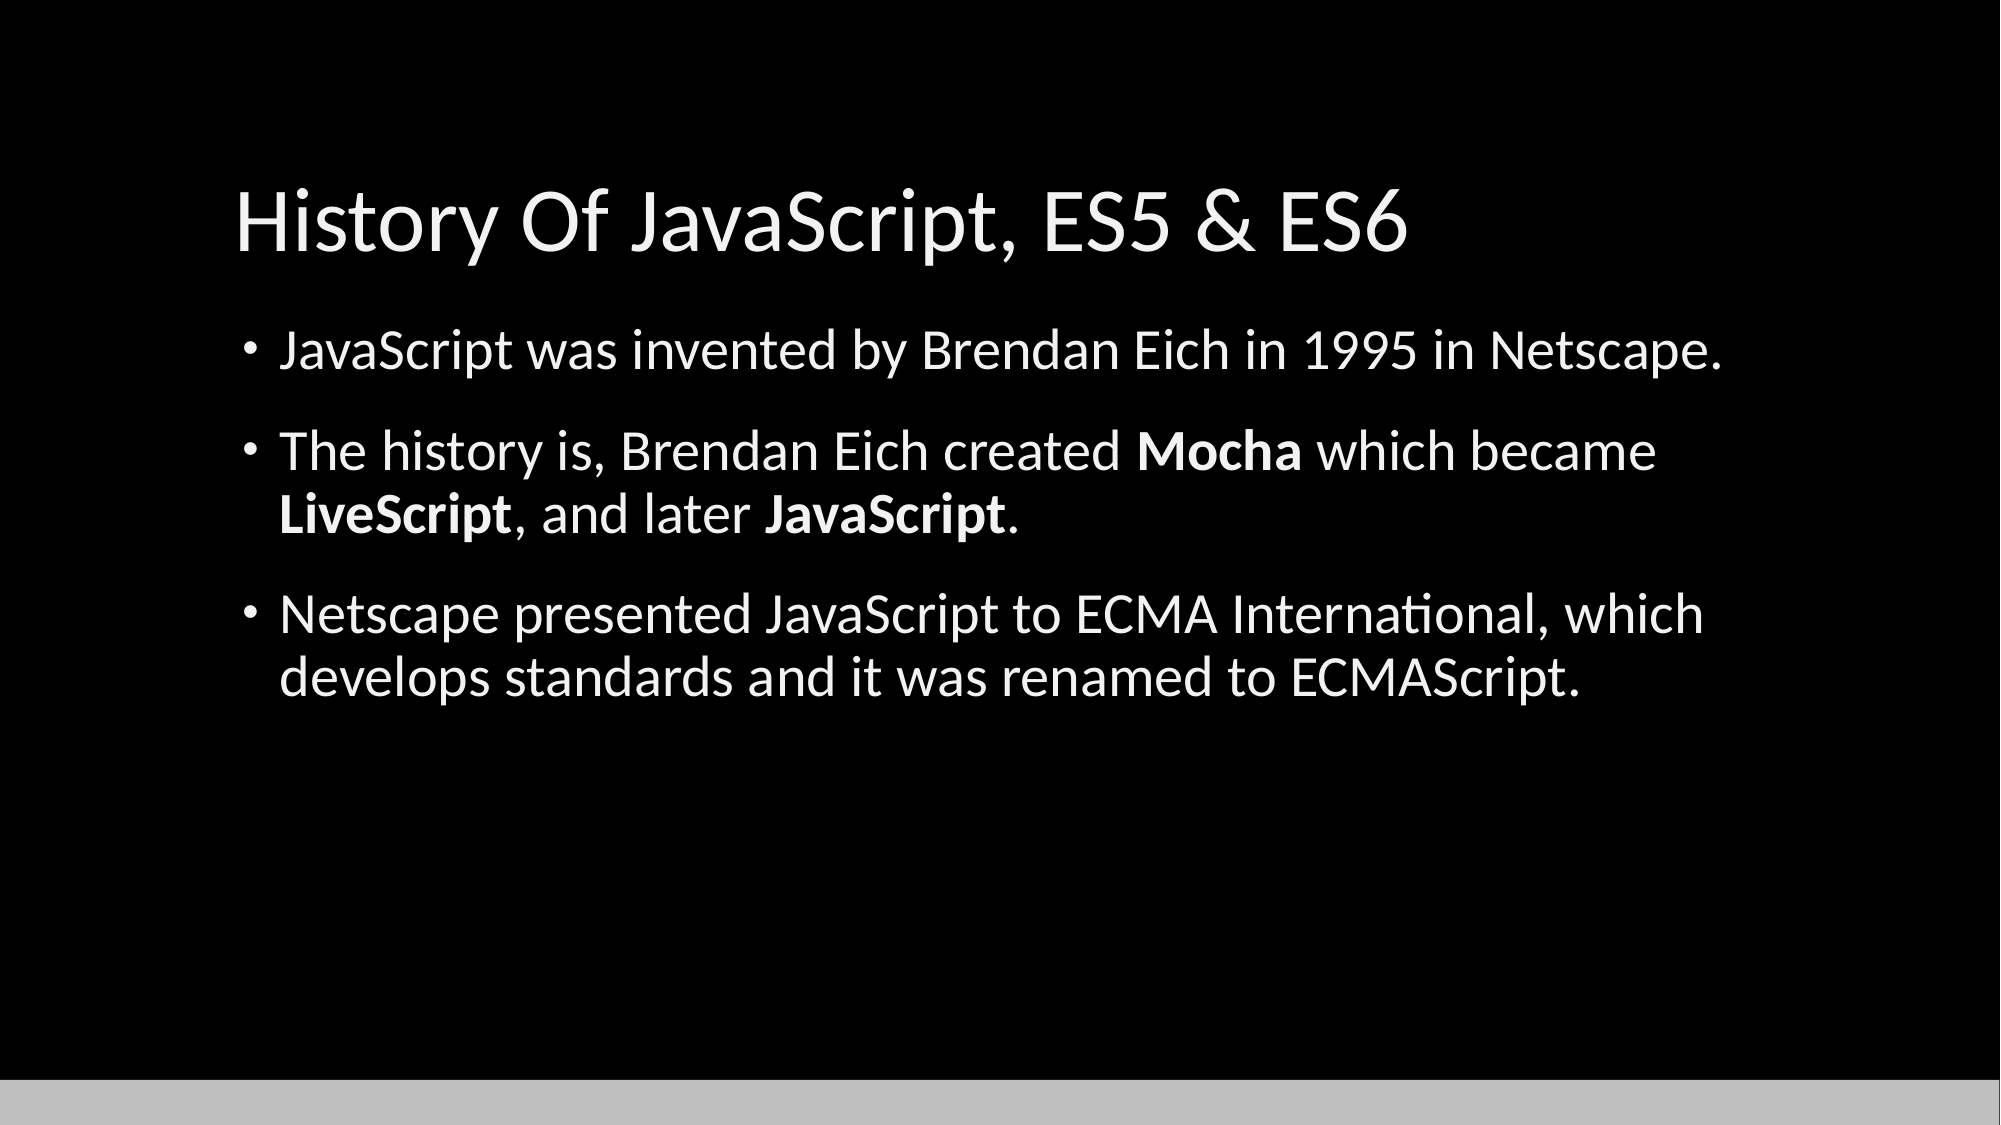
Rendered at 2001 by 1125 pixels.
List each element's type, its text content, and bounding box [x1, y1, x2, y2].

title History Of JavaScript, ES5 & ES6 [219, 76, 1780, 279]
list JavaScript was invented by Brendan Eich in 1995 in Netscape. The history is, Brendan Eich created Mocha which became LiveScript, and later JavaScript. Netscape presented JavaScript to ECMA International, which develops standards and it was renamed to ECMAScript. [219, 311, 1780, 990]
